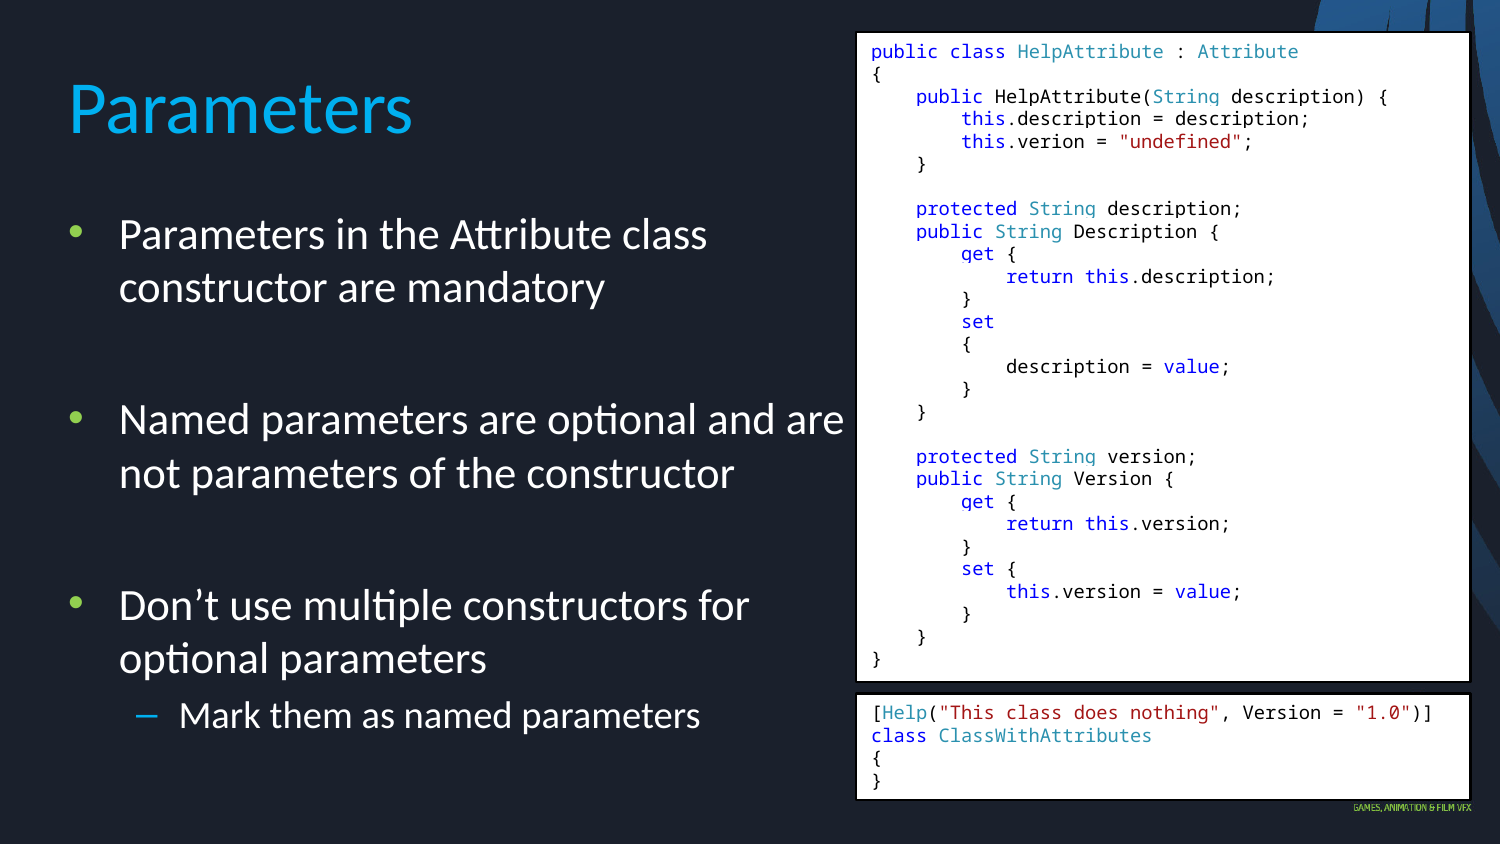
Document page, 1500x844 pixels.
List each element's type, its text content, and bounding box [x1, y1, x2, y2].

picture [0, 0, 1500, 844]
list Parameters in the Attribute class constructor are mandatory Named parameters are optional and are not parameters of the constructor Don’t use multiple constructors for optional parameters Mark them as named parameters [53, 196, 869, 754]
text_box [Help("This class does nothing", Version = "1.0")] class ClassWithAttributes { } [854, 691, 1473, 802]
title Parameters [53, 33, 854, 175]
text_box public class HelpAttribute : Attribute { public HelpAttribute(String description) { this.description = description; this.verion = "undefined"; } protected String description; public String Description { get { return this.description; } set { description = value; } } protected String version; public String Version { get { return this.version; } set { this.version = value; } } } [854, 30, 1473, 684]
